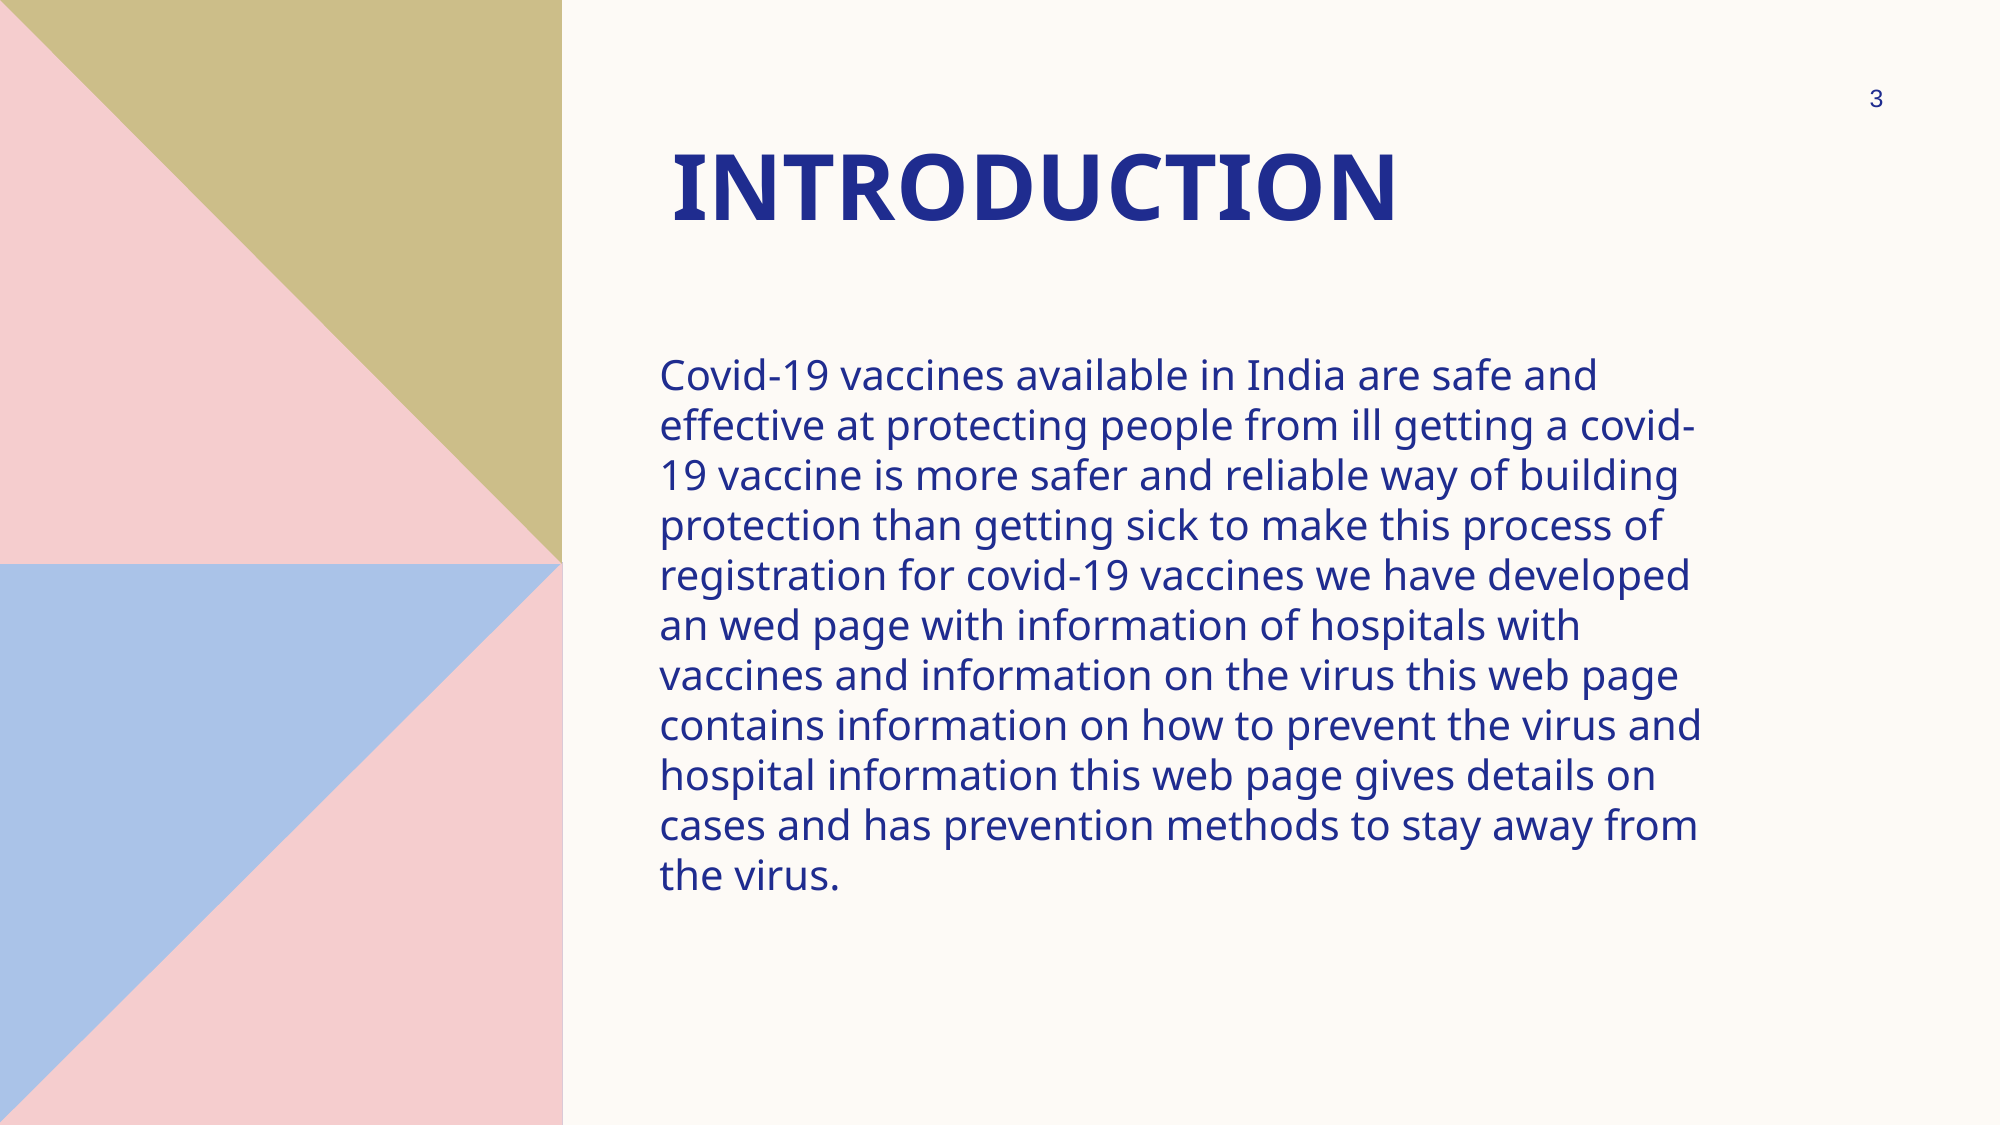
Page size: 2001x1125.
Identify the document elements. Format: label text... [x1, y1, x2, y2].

slide_number 3 [1795, 75, 1958, 120]
title Introduction [657, 121, 1768, 248]
list Covid-19 vaccines available in India are safe and effective at protecting people from ill getting a covid-19 vaccine is more safer and reliable way of building protection than getting sick to make this process of registration for covid-19 vaccines we have developed an wed page with information of hospitals with vaccines and information on the virus this web page contains information on how to prevent the virus and hospital information this web page gives details on cases and has prevention methods to stay away from the virus. [644, 340, 1755, 784]
